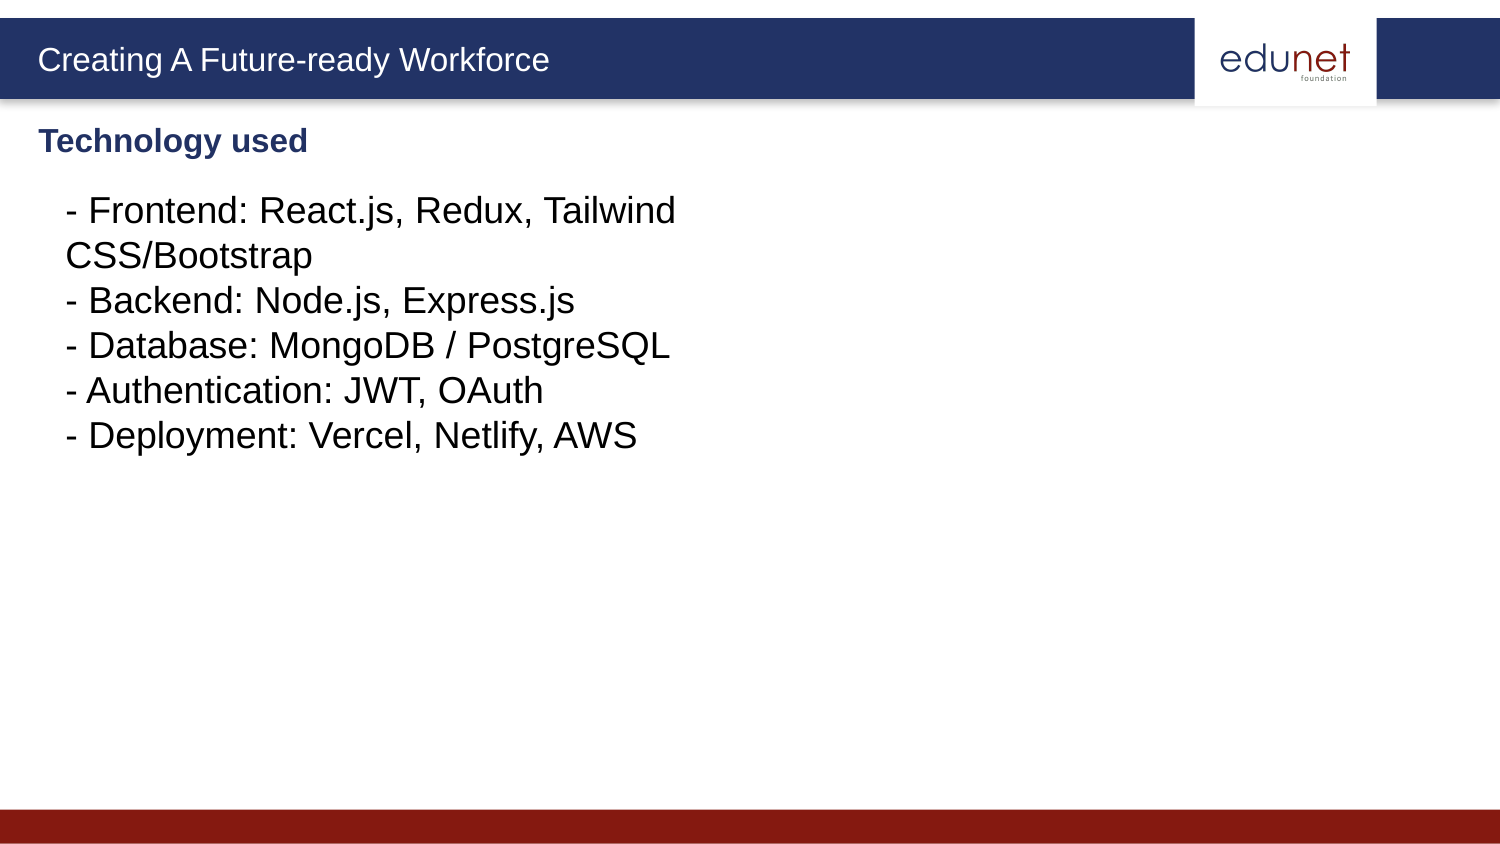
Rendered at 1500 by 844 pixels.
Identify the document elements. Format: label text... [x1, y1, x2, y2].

text_box Technology used [23, 112, 750, 167]
picture [1215, 38, 1356, 86]
text_box - Frontend: React.js, Redux, Tailwind CSS/Bootstrap - Backend: Node.js, Express.js - Database: MongoDB / PostgreSQL - Authentication: JWT, OAuth - Deployment: Vercel, Netlify, AWS [50, 178, 780, 499]
